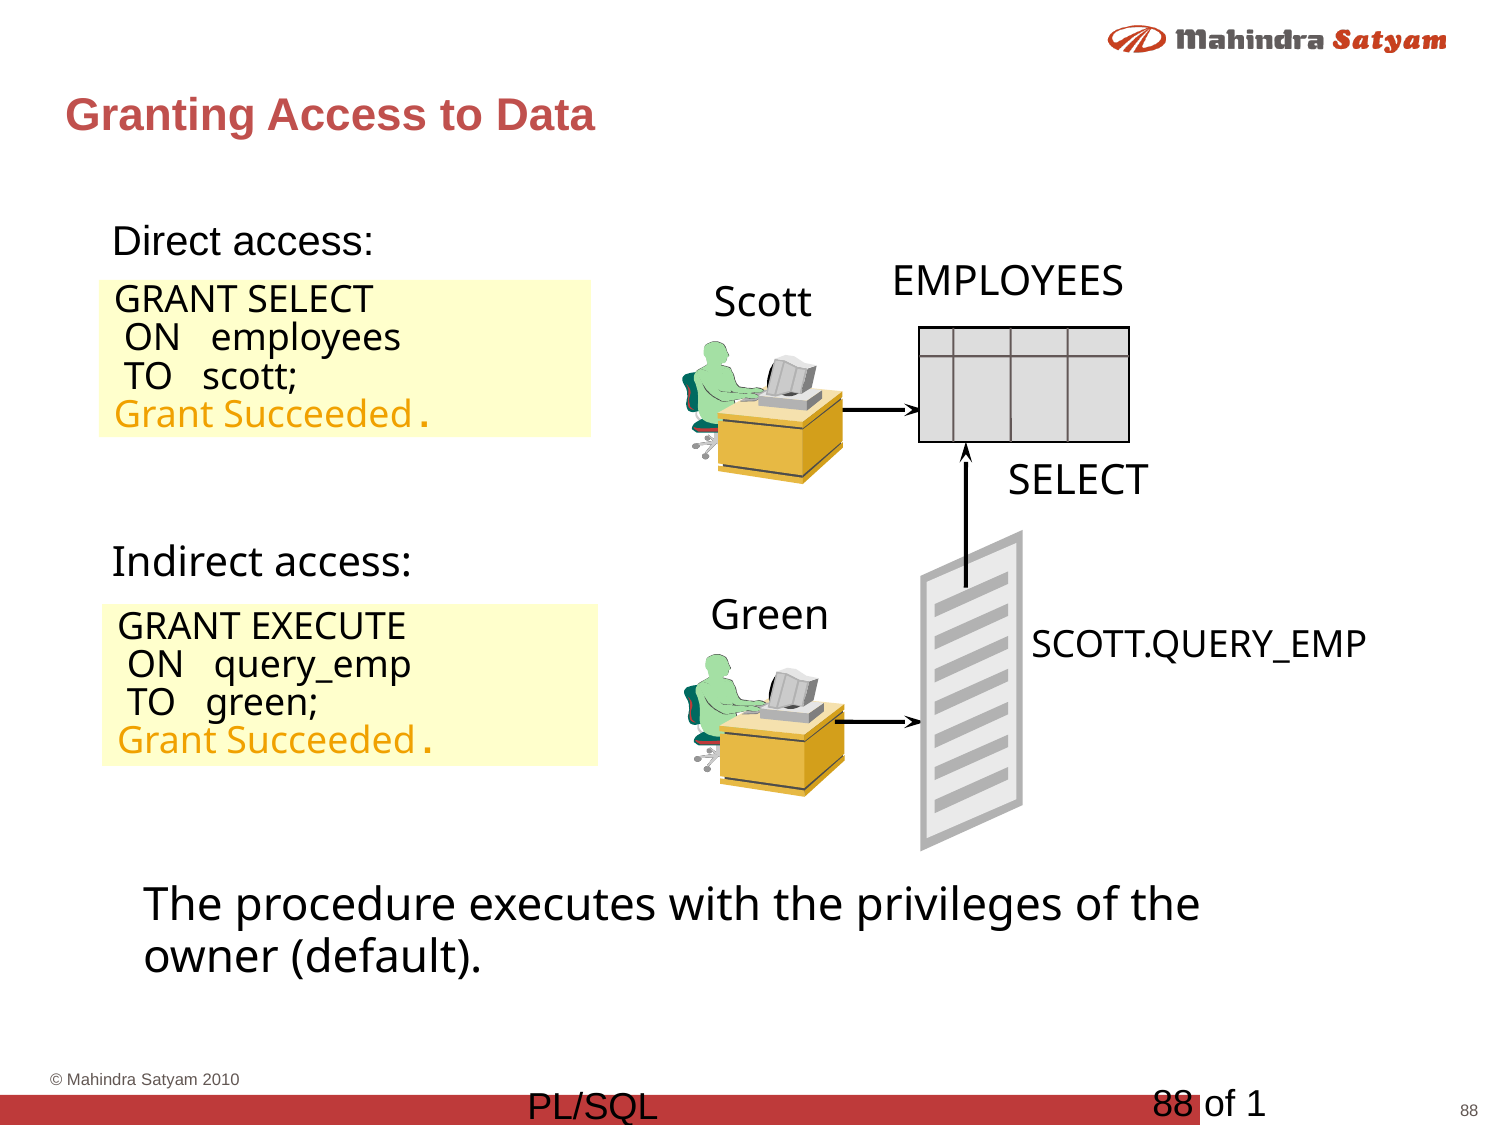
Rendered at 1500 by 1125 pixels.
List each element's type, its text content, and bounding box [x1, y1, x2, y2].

footer PL/SQL [512, 1074, 988, 1116]
title Granting Access to Data [49, 76, 1452, 133]
text_box Scott [658, 267, 868, 333]
text_box EMPLOYEES [835, 246, 1181, 312]
picture [1107, 25, 1446, 53]
text_box Direct access: [96, 209, 805, 273]
text_box [904, 715, 914, 729]
text_box The procedure executes with the privileges of the owner (default). [128, 870, 1340, 991]
slide_number 88 of 1 [1137, 1071, 1488, 1125]
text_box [965, 441, 1276, 588]
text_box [681, 341, 844, 485]
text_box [919, 529, 1426, 852]
text_box GRANT SELECT ON employees TO scott; Grant Succeeded. [98, 279, 591, 438]
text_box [96, 530, 875, 798]
text_box [904, 403, 913, 417]
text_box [918, 327, 1130, 443]
